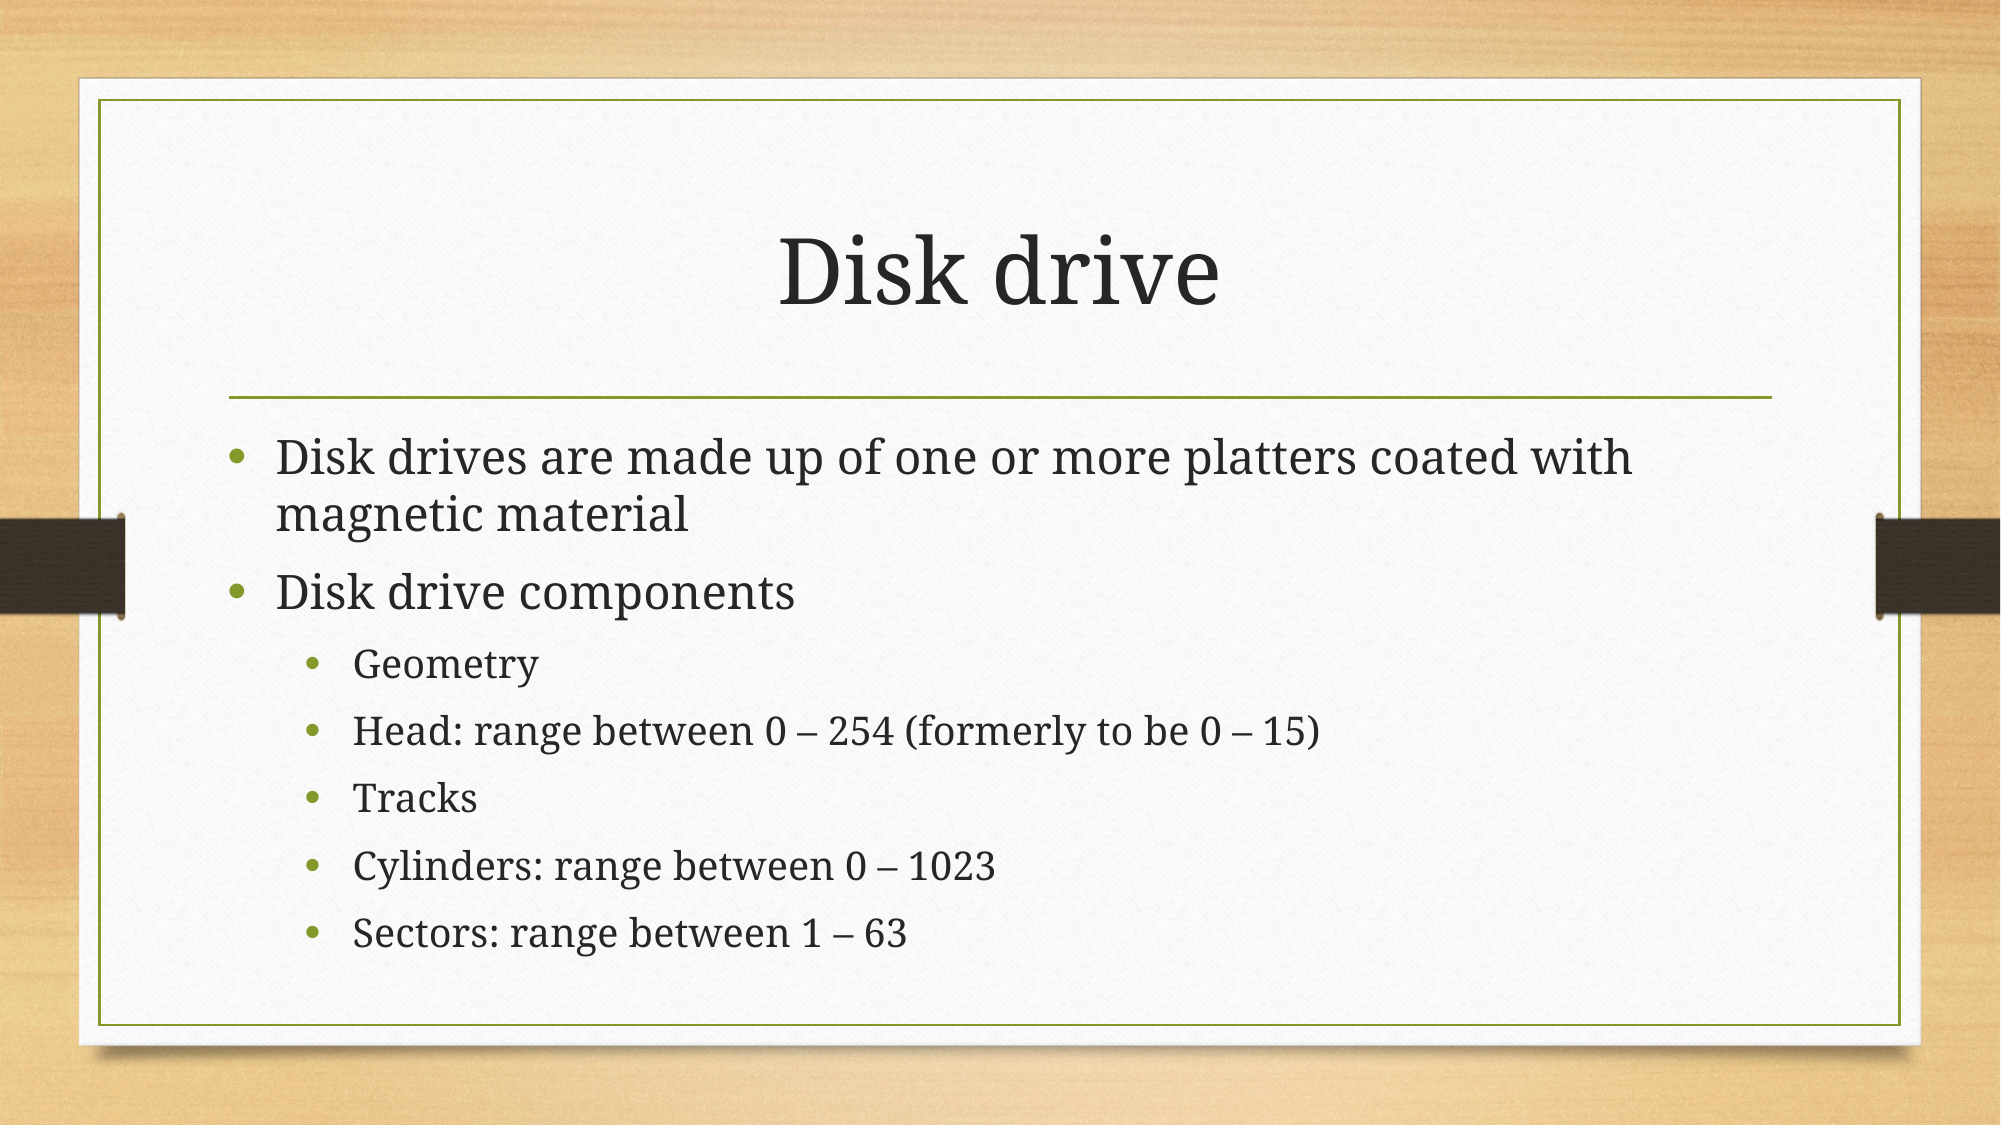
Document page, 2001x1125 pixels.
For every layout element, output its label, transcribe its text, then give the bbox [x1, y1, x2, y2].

title Disk drive [212, 161, 1788, 375]
picture [0, 0, 2001, 1125]
list Disk drives are made up of one or more platters coated with magnetic material Disk drive components Geometry Head: range between 0 – 254 (formerly to be 0 – 15) Tracks Cylinders: range between 0 – 1023 Sectors: range between 1 – 63 [212, 419, 1788, 964]
